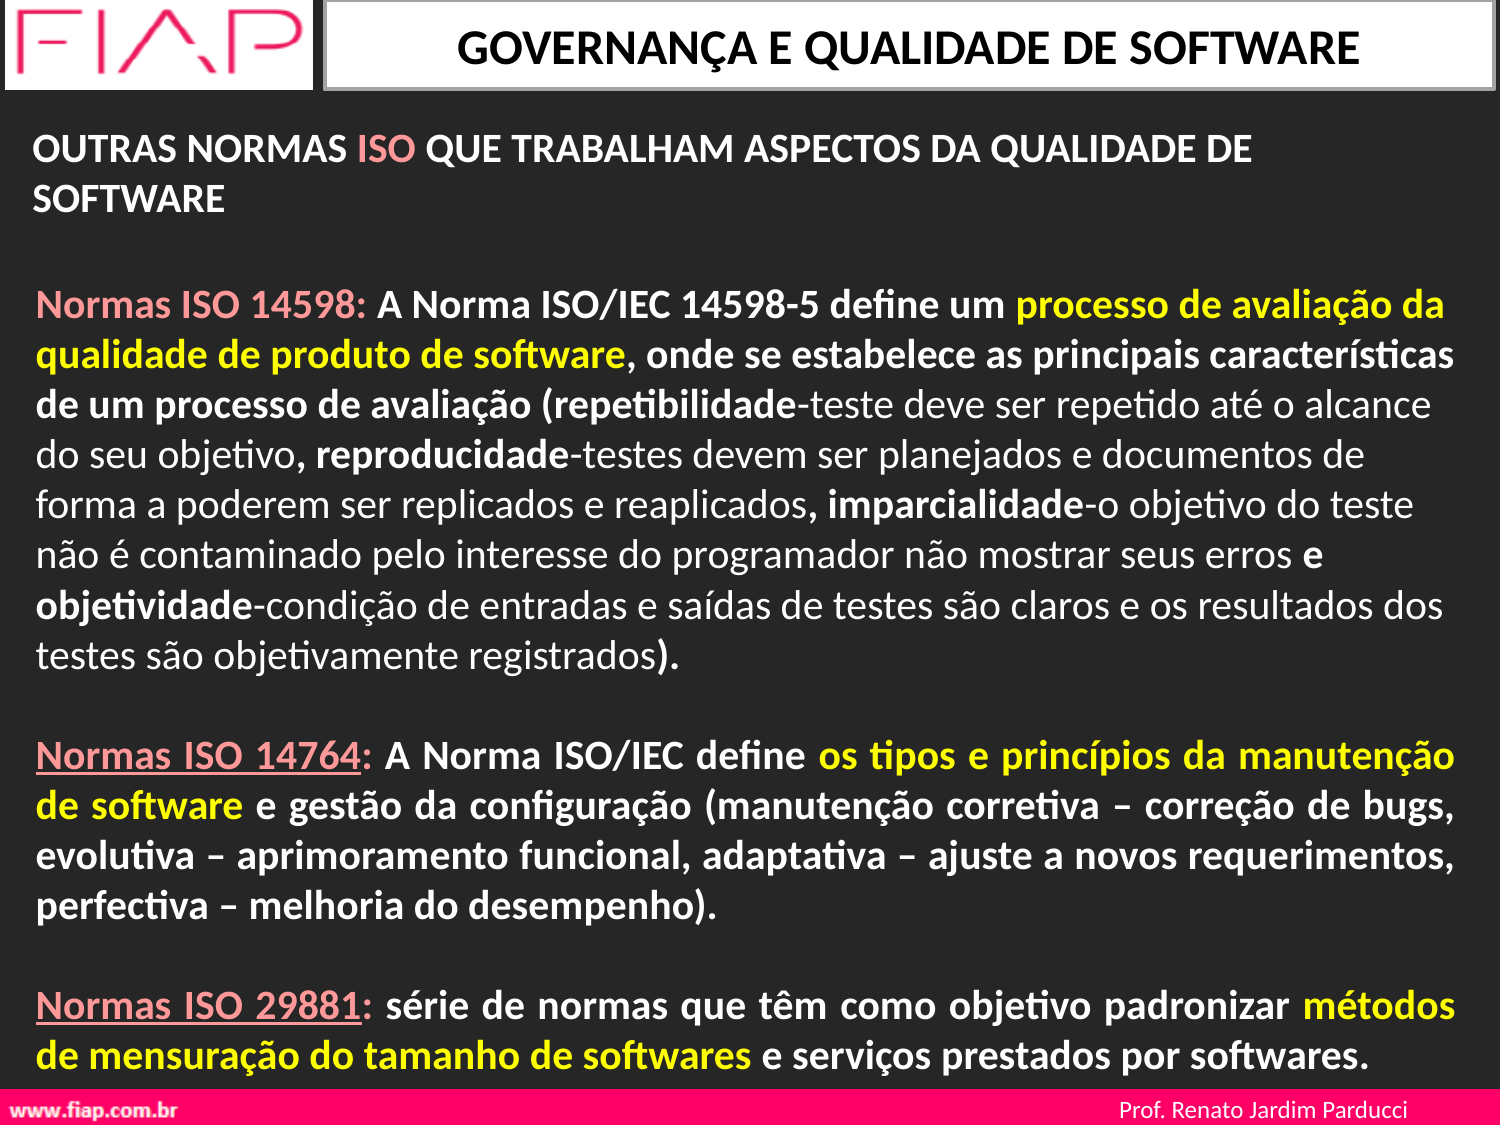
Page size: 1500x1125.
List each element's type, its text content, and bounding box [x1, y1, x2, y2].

text_box OUTRAS NORMAS ISO QUE TRABALHAM ASPECTOS DA QUALIDADE DE SOFTWARE [17, 113, 1447, 229]
text_box Normas ISO 14598: A Norma ISO/IEC 14598-5 define um processo de avaliação da qualidade de produto de software, onde se estabelece as principais características de um processo de avaliação (repetibilidade-teste deve ser repetido até o alcance do seu objetivo, reproducidade-testes devem ser planejados e documentos de forma a poderem ser replicados e reaplicados, imparcialidade-o objetivo do teste não é contaminado pelo interesse do programador não mostrar seus erros e objetividade-condição de entradas e saídas de testes são claros e os resultados dos testes são objetivamente registrados). Normas ISO 14764: A Norma ISO/IEC define os tipos e princípios da manutenção de software e gestão da configuração (manutenção corretiva – correção de bugs, evolutiva – aprimoramento funcional, adaptativa – ajuste a novos requerimentos, perfectiva – melhoria do desempenho). Normas ISO 29881: série de normas que têm como objetivo padronizar métodos de mensuração do tamanho de softwares e serviços prestados por softwares. [20, 219, 1471, 1125]
